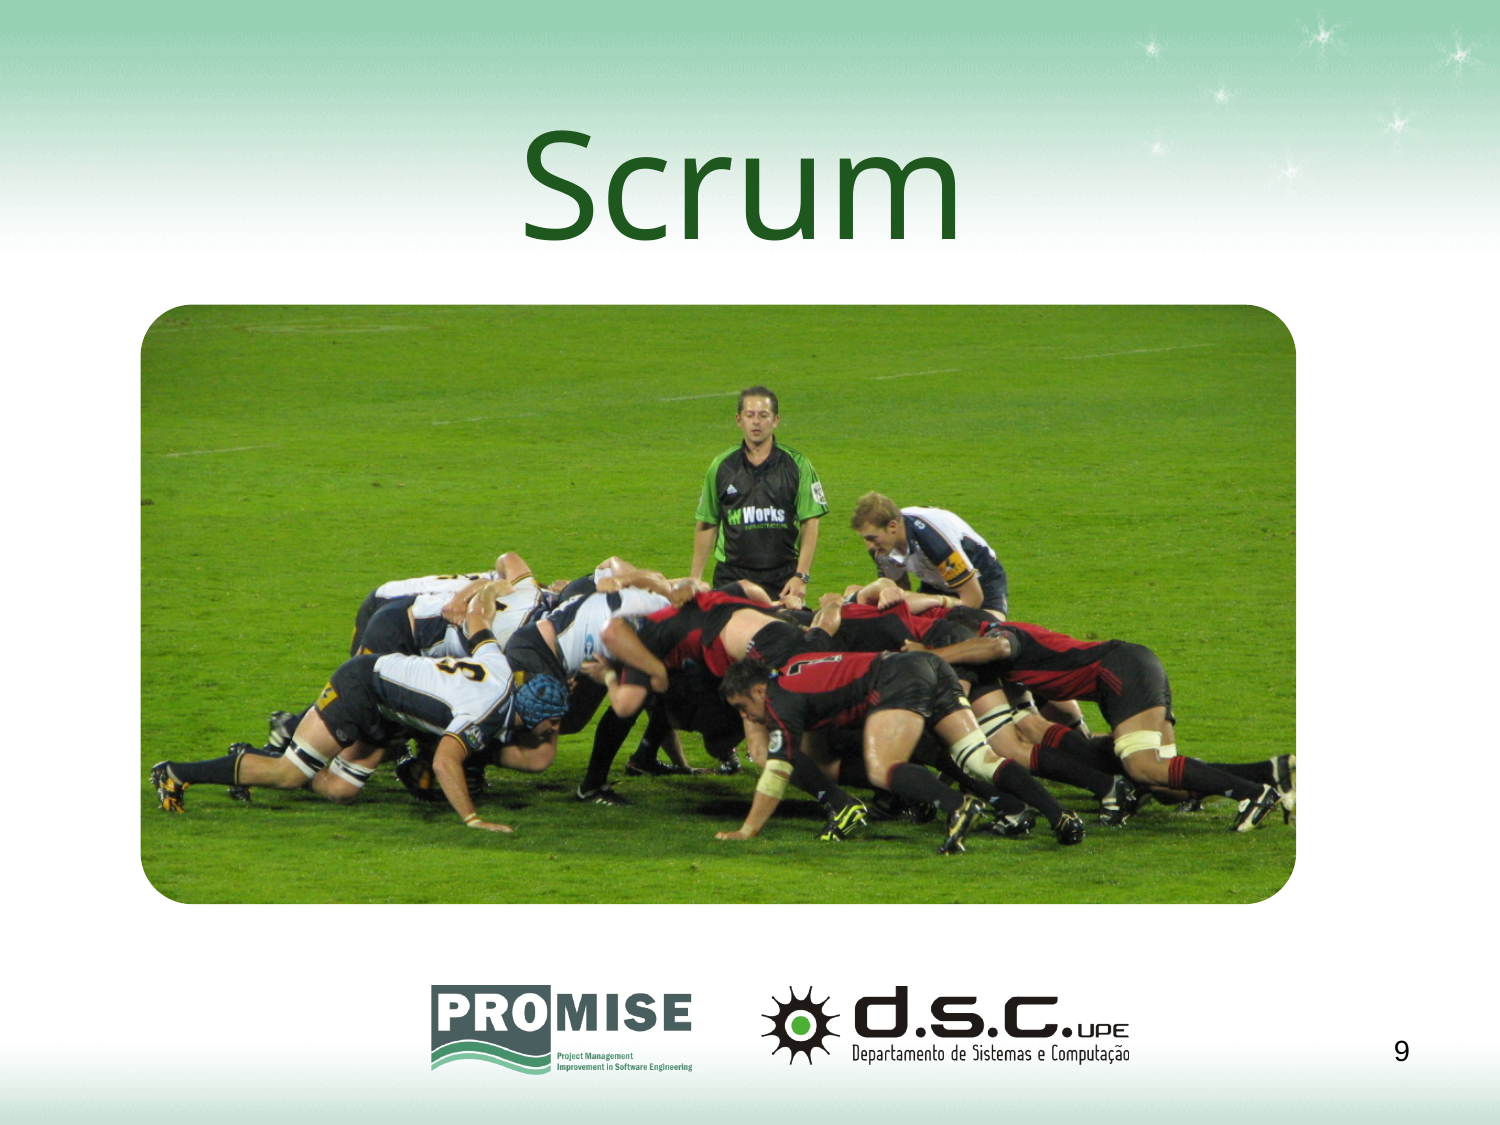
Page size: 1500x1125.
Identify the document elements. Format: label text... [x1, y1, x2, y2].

title Scrum [105, 58, 1381, 300]
slide_number 9 [1074, 1024, 1426, 1103]
picture [0, 0, 1500, 1125]
